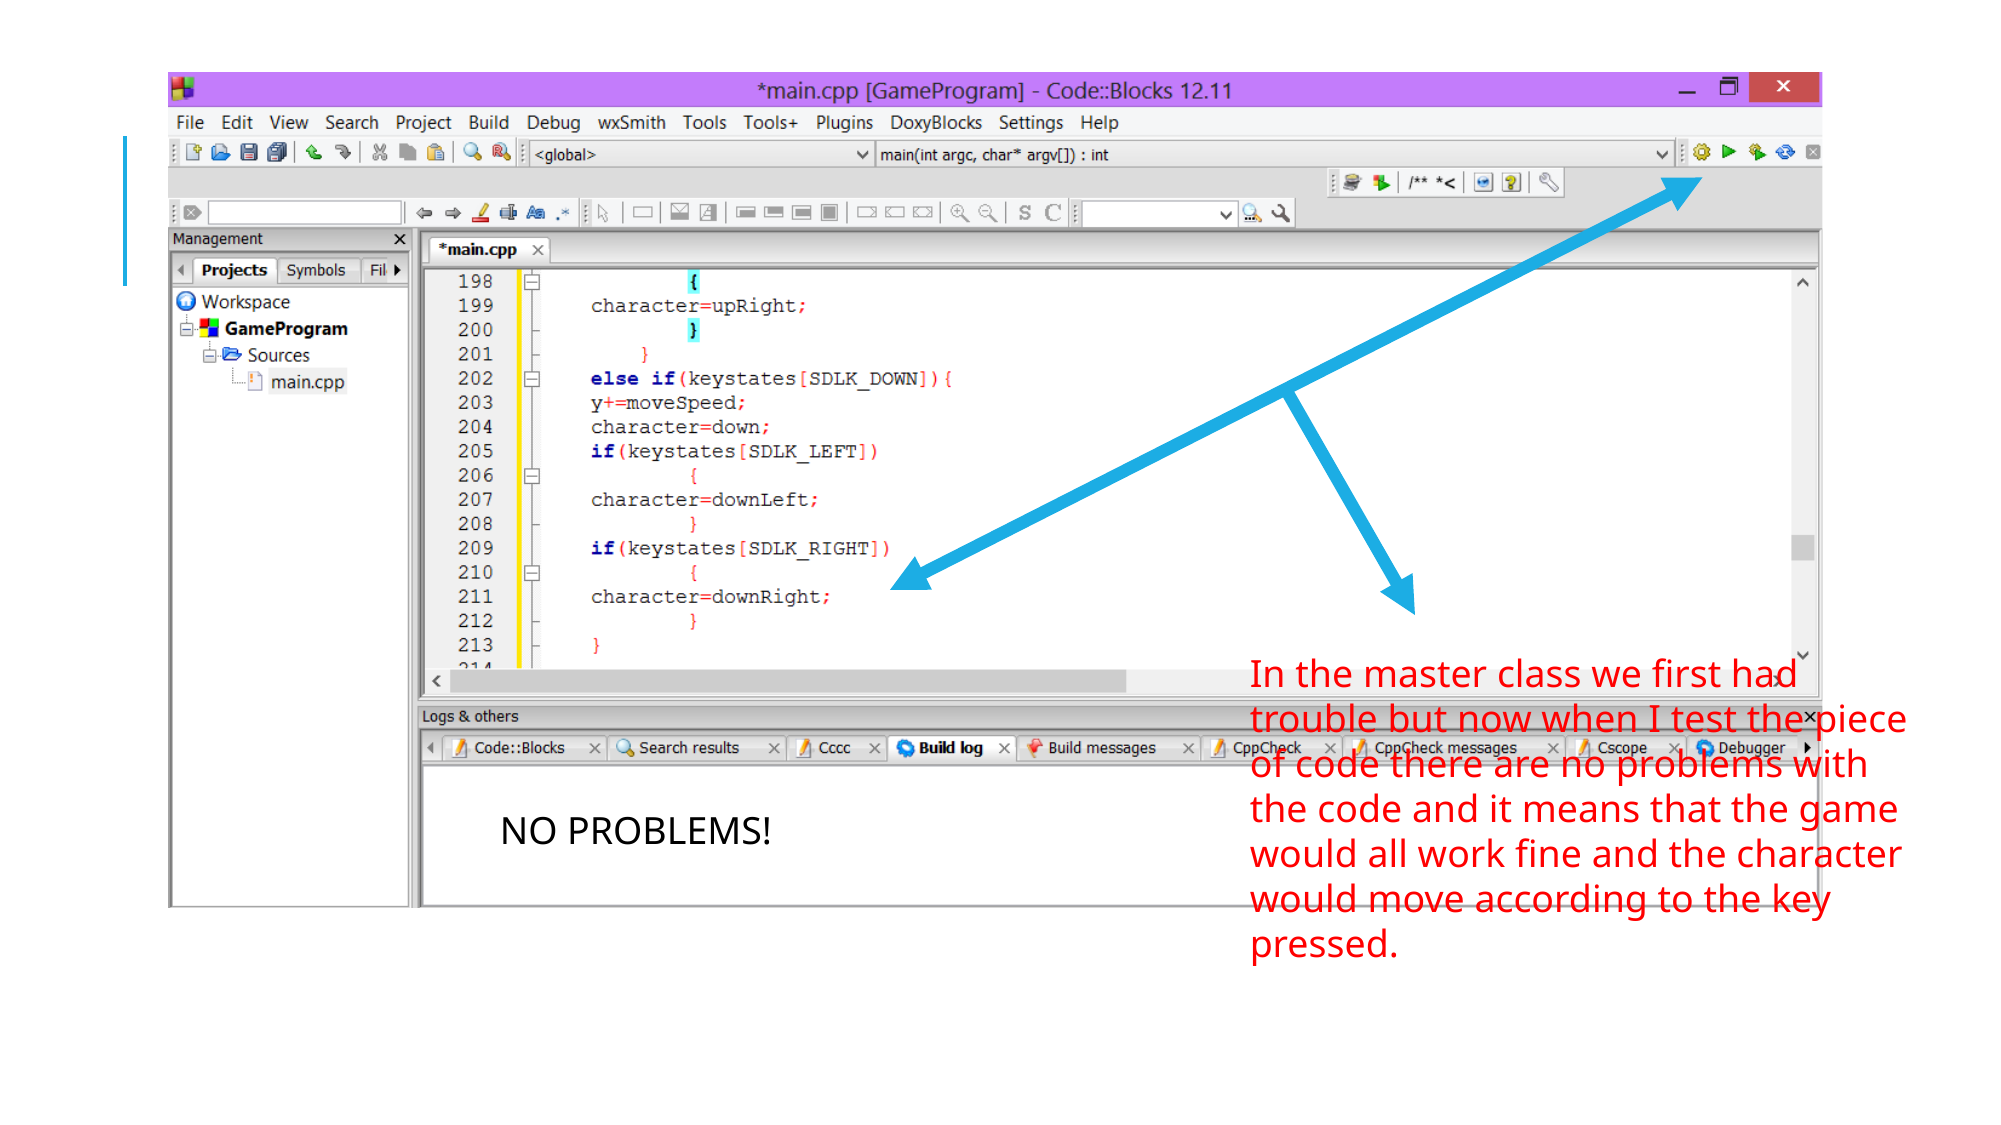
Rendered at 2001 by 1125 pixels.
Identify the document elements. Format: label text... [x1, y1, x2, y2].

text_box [889, 177, 1703, 591]
text_box In the master class we first had trouble but now when I test the piece of code there are no problems with the code and it means that the game would all work fine and the character would move according to the key pressed. [1235, 642, 1950, 973]
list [167, 72, 1823, 908]
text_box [1287, 392, 1416, 616]
